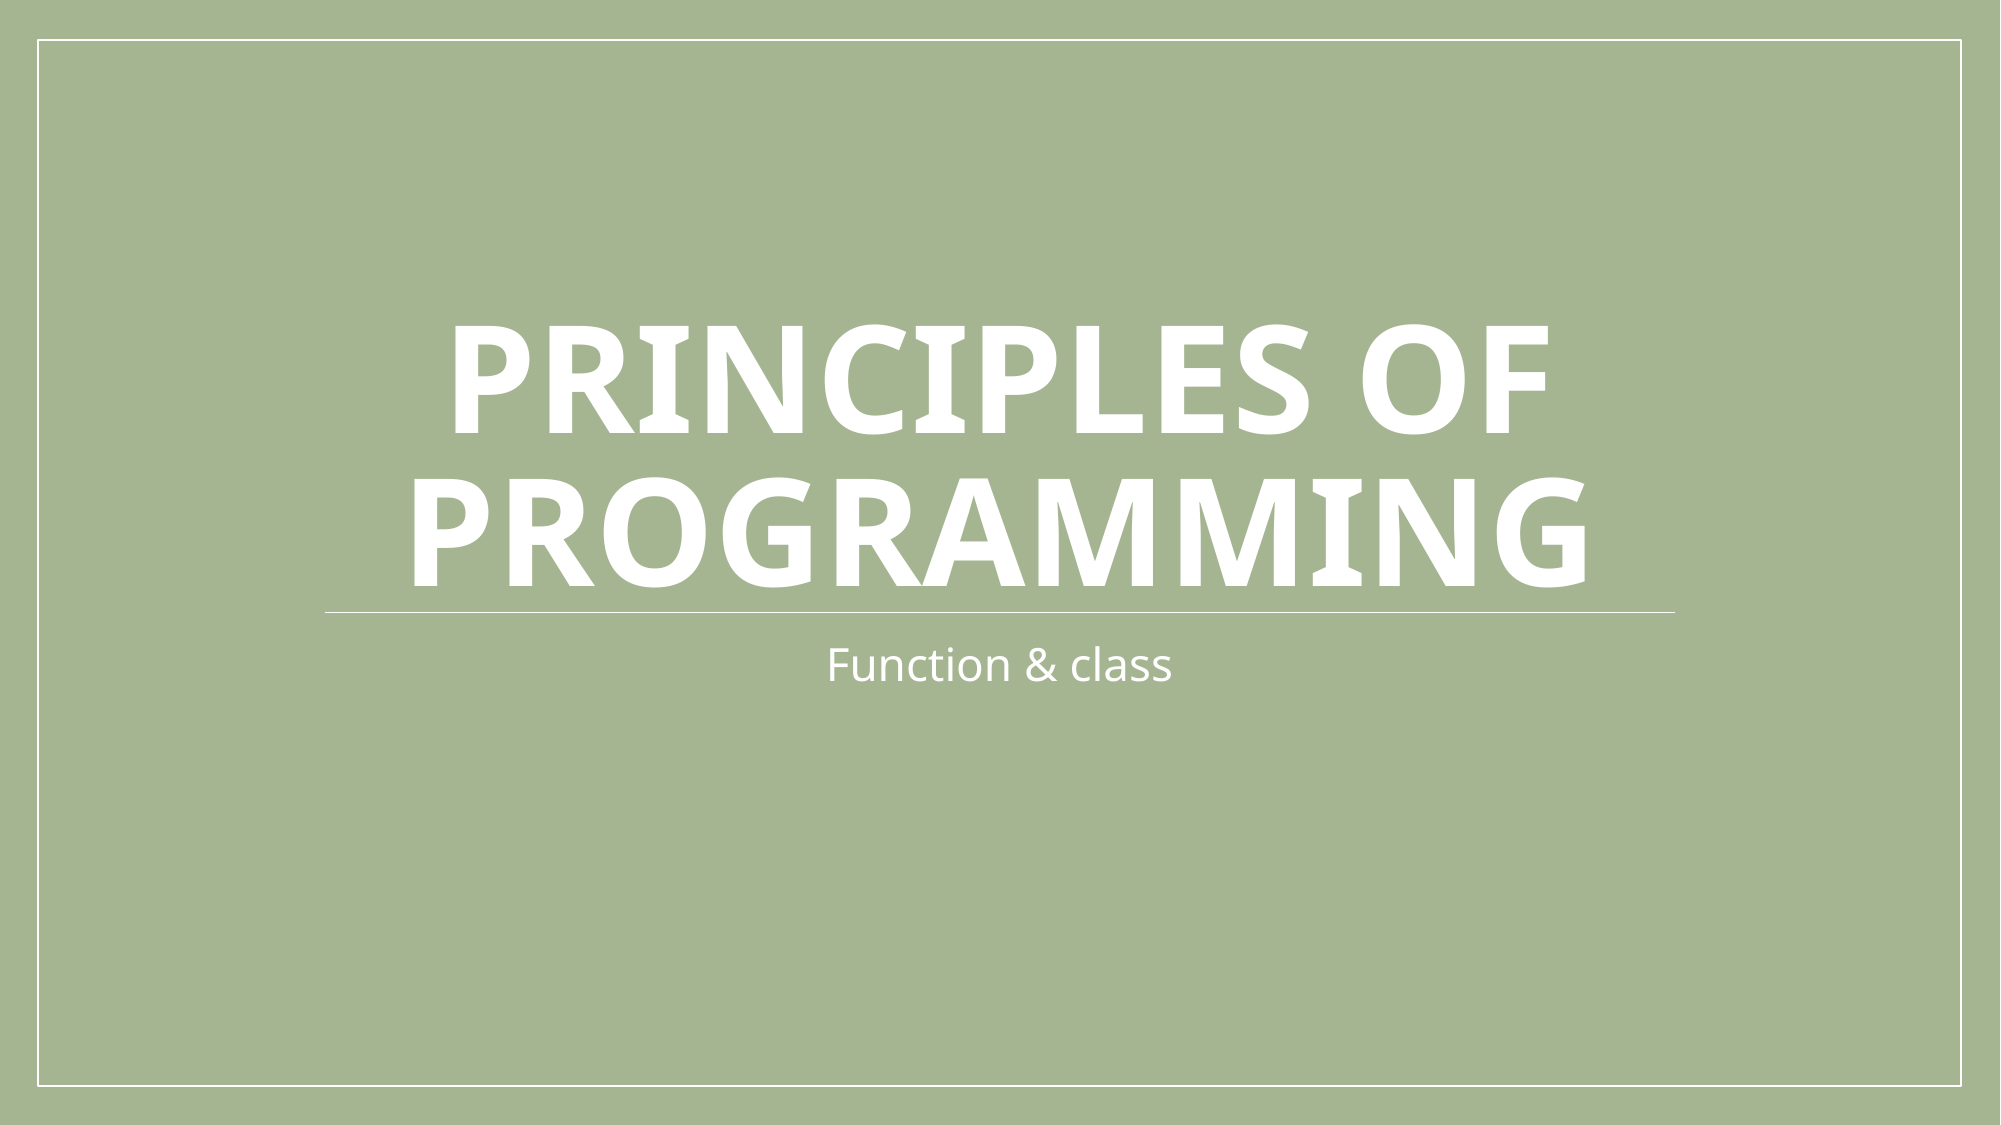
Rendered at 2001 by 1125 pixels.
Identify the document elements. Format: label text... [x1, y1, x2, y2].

title PRINCIPLES OF PROGRAMMING [182, 144, 1818, 625]
subtitle Function & class [280, 634, 1719, 863]
